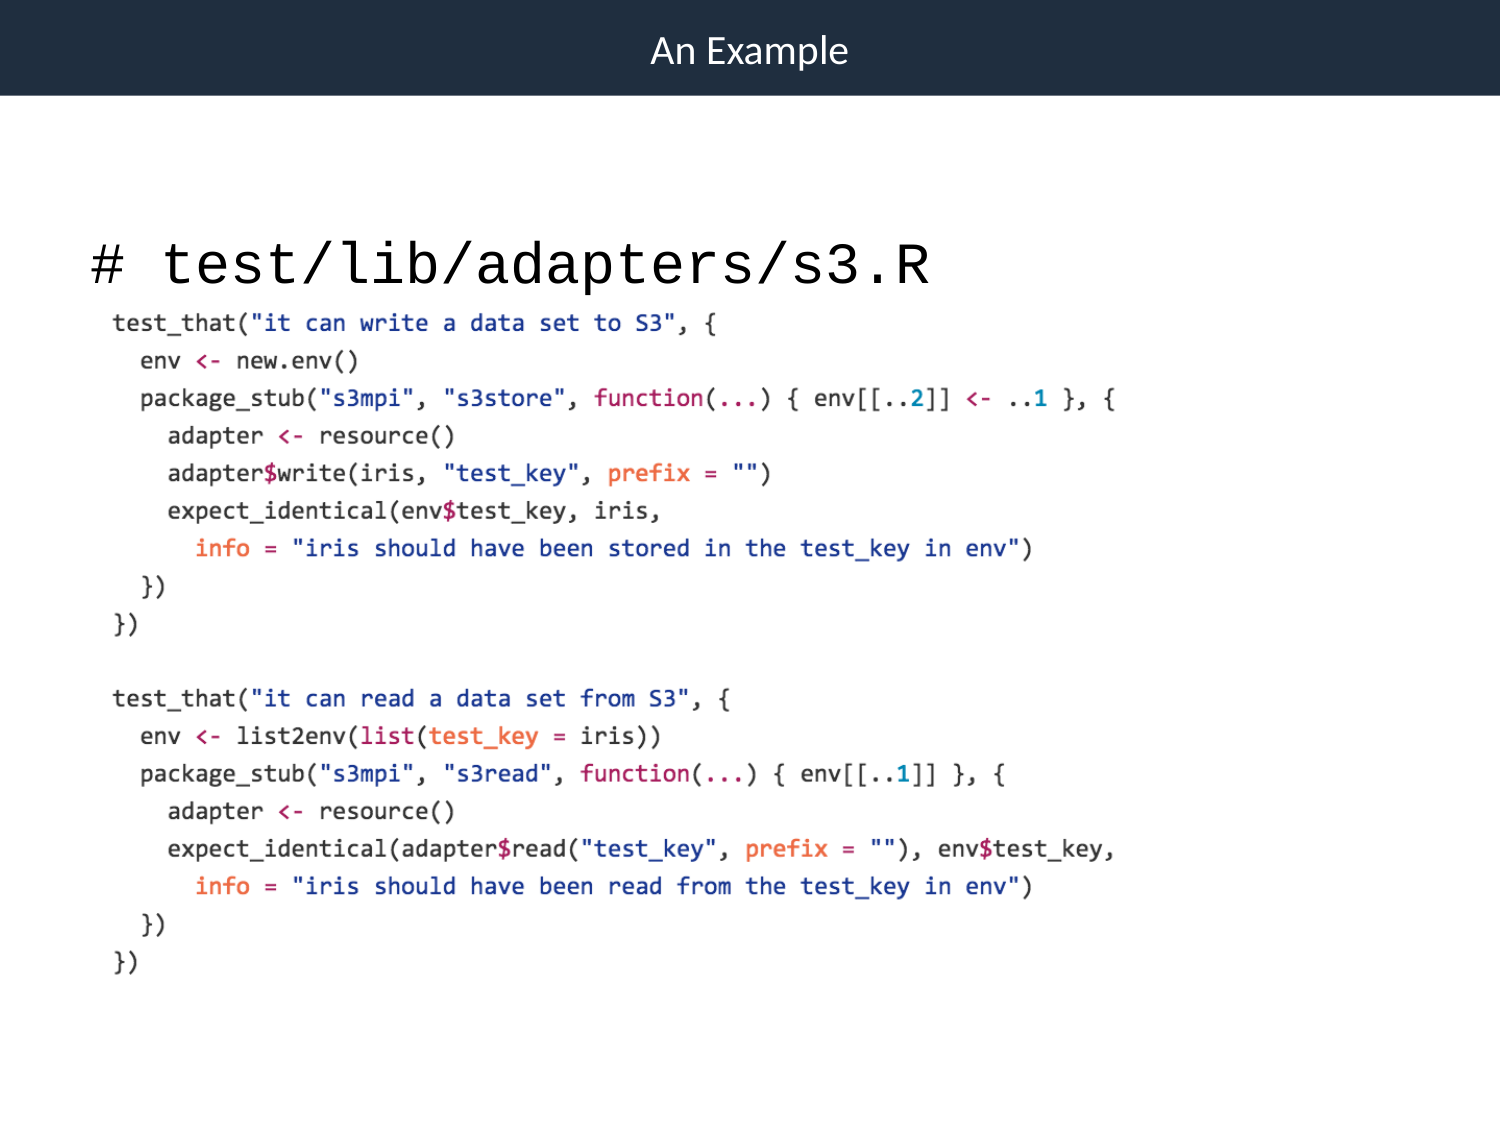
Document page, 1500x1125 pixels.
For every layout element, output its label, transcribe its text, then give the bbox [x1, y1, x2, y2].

list # test/lib/adapters/s3.R [75, 217, 1425, 1097]
picture [104, 305, 1129, 1009]
list An Example [0, 0, 1500, 96]
